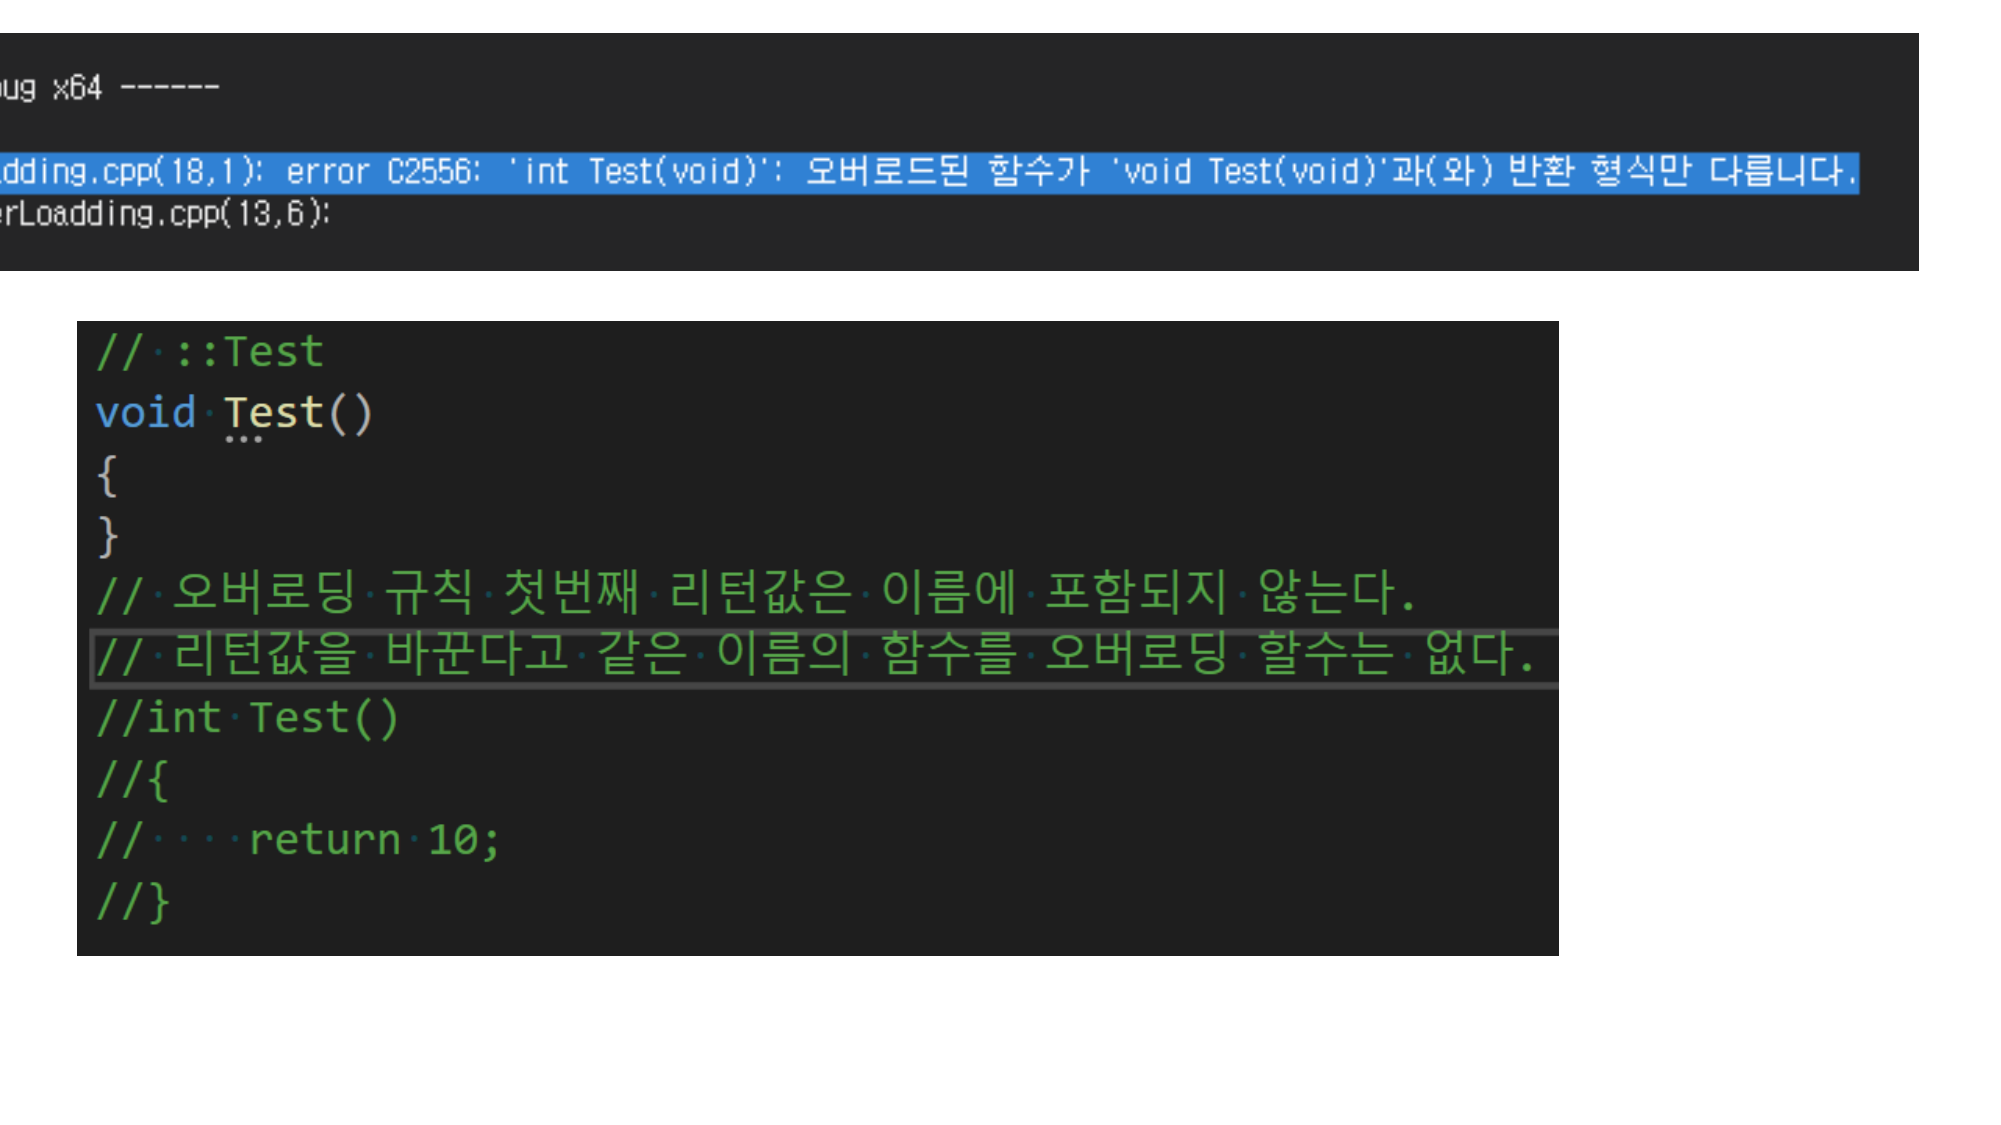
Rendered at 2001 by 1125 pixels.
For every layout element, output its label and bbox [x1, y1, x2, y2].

picture [76, 320, 1560, 957]
picture [0, 32, 1919, 271]
